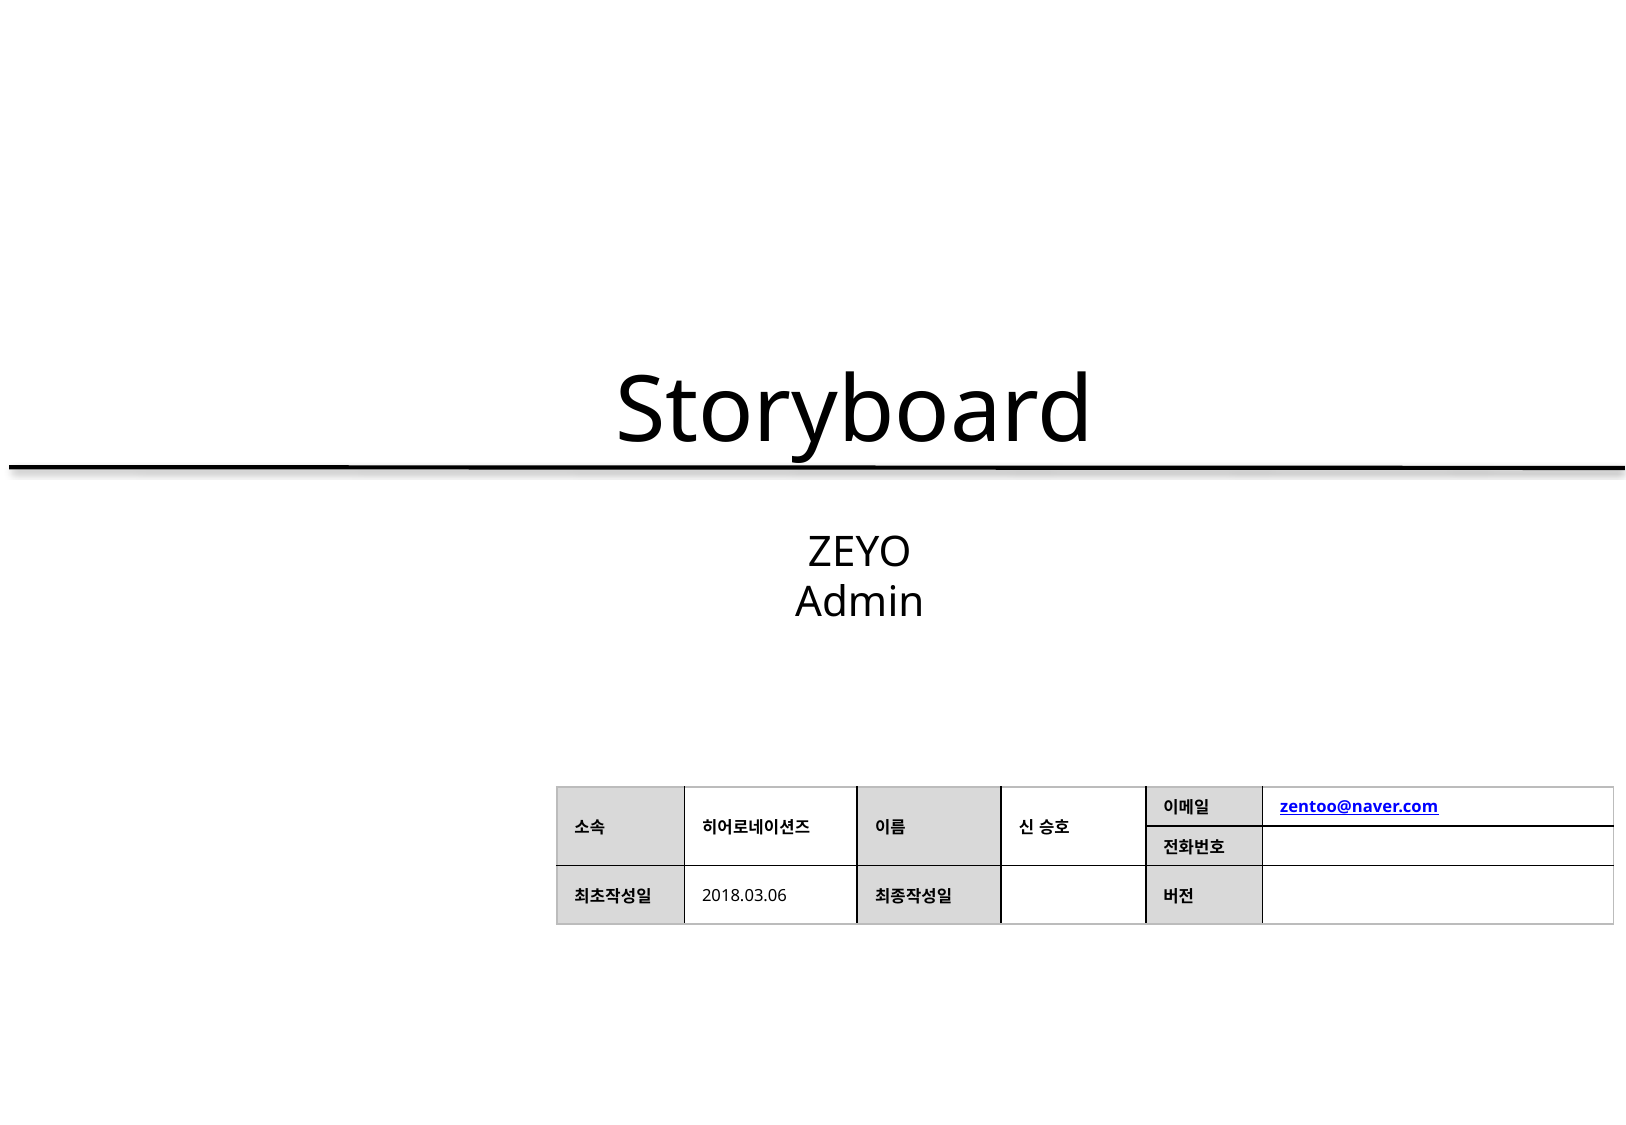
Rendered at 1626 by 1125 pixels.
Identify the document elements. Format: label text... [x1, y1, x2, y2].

title ZEYO Admin [499, 516, 1220, 634]
